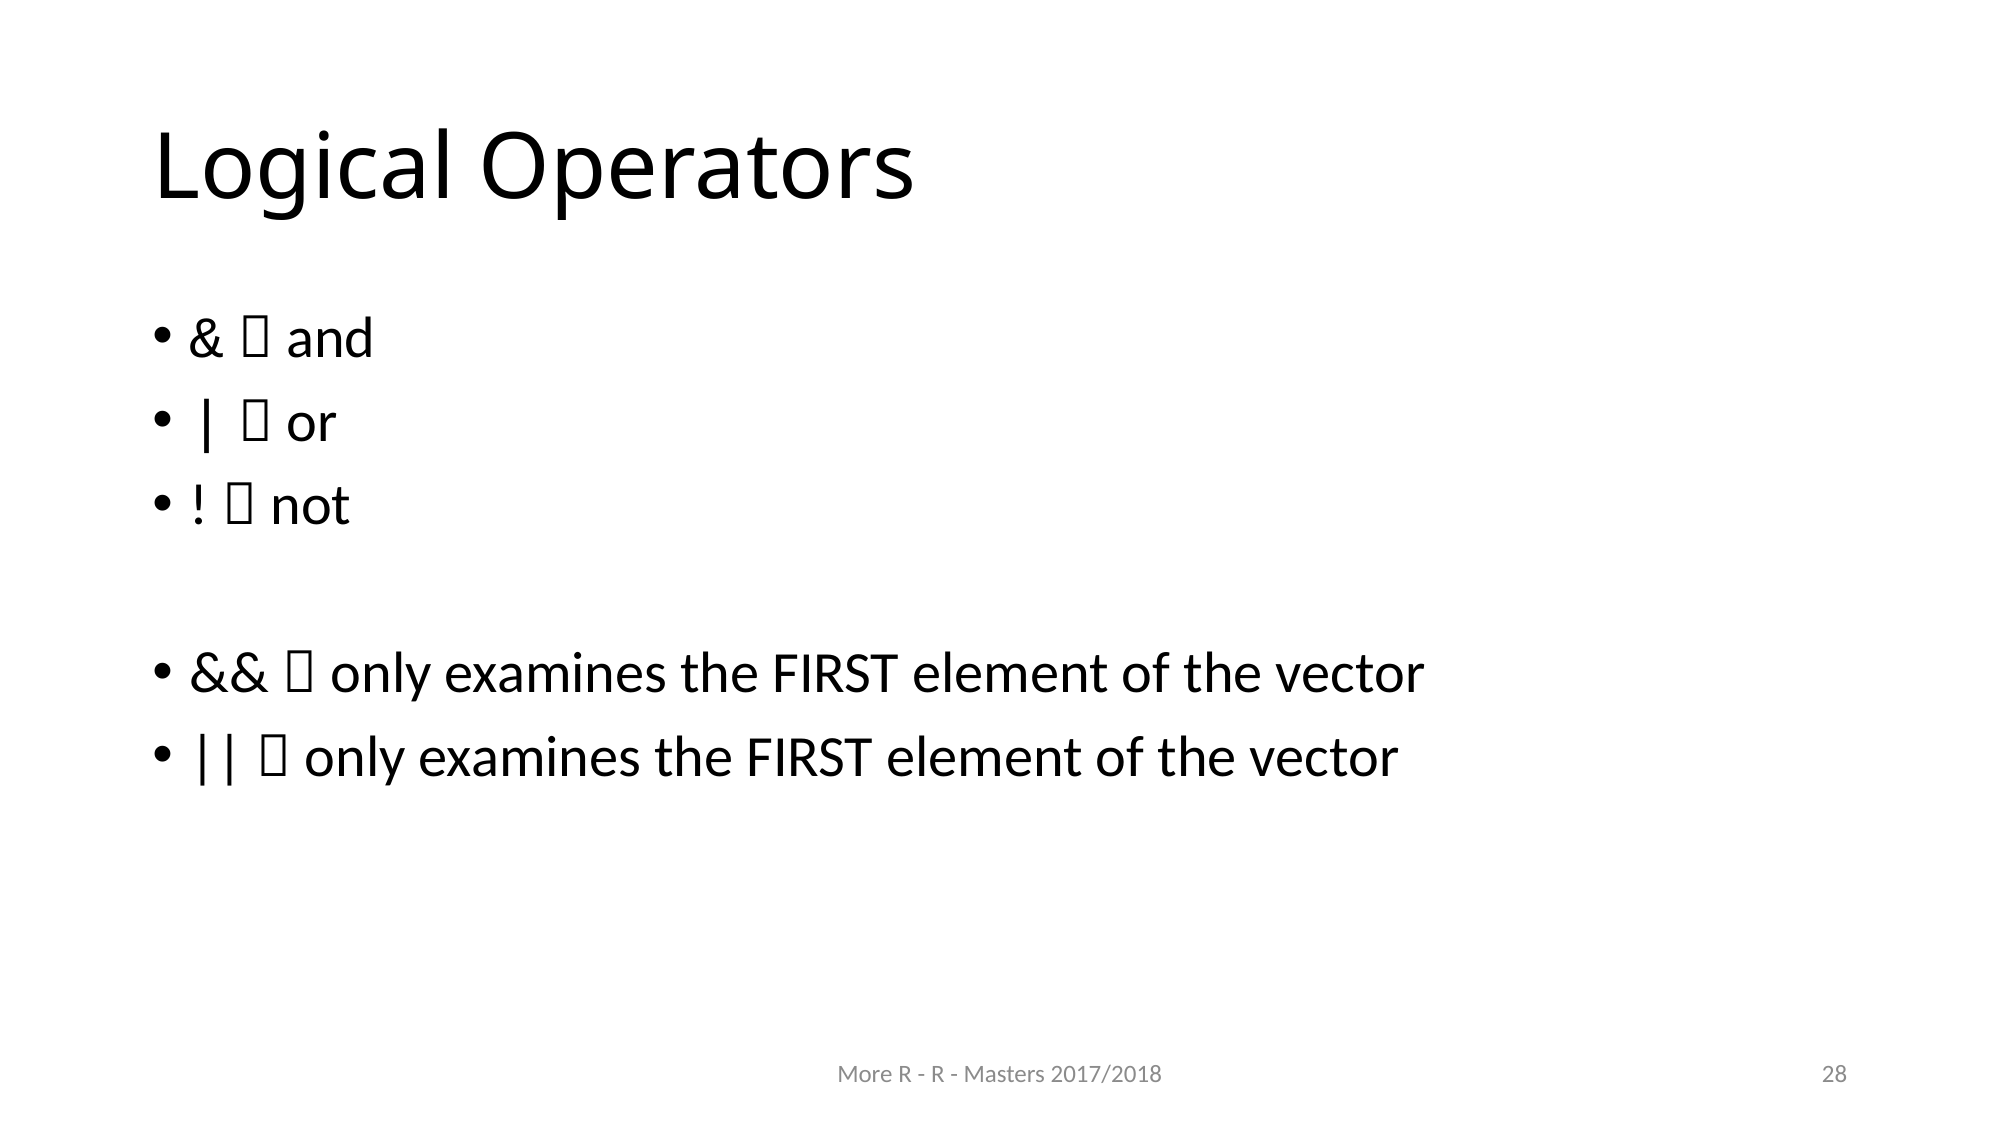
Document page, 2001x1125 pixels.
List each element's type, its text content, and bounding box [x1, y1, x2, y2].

slide_number 28 [1412, 1042, 1863, 1103]
title Logical Operators [137, 59, 1863, 278]
list &  and |  or !  not &&  only examines the FIRST element of the vector ||  only examines the FIRST element of the vector [137, 299, 1863, 1014]
footer More R - R - Masters 2017/2018 [662, 1042, 1338, 1103]
